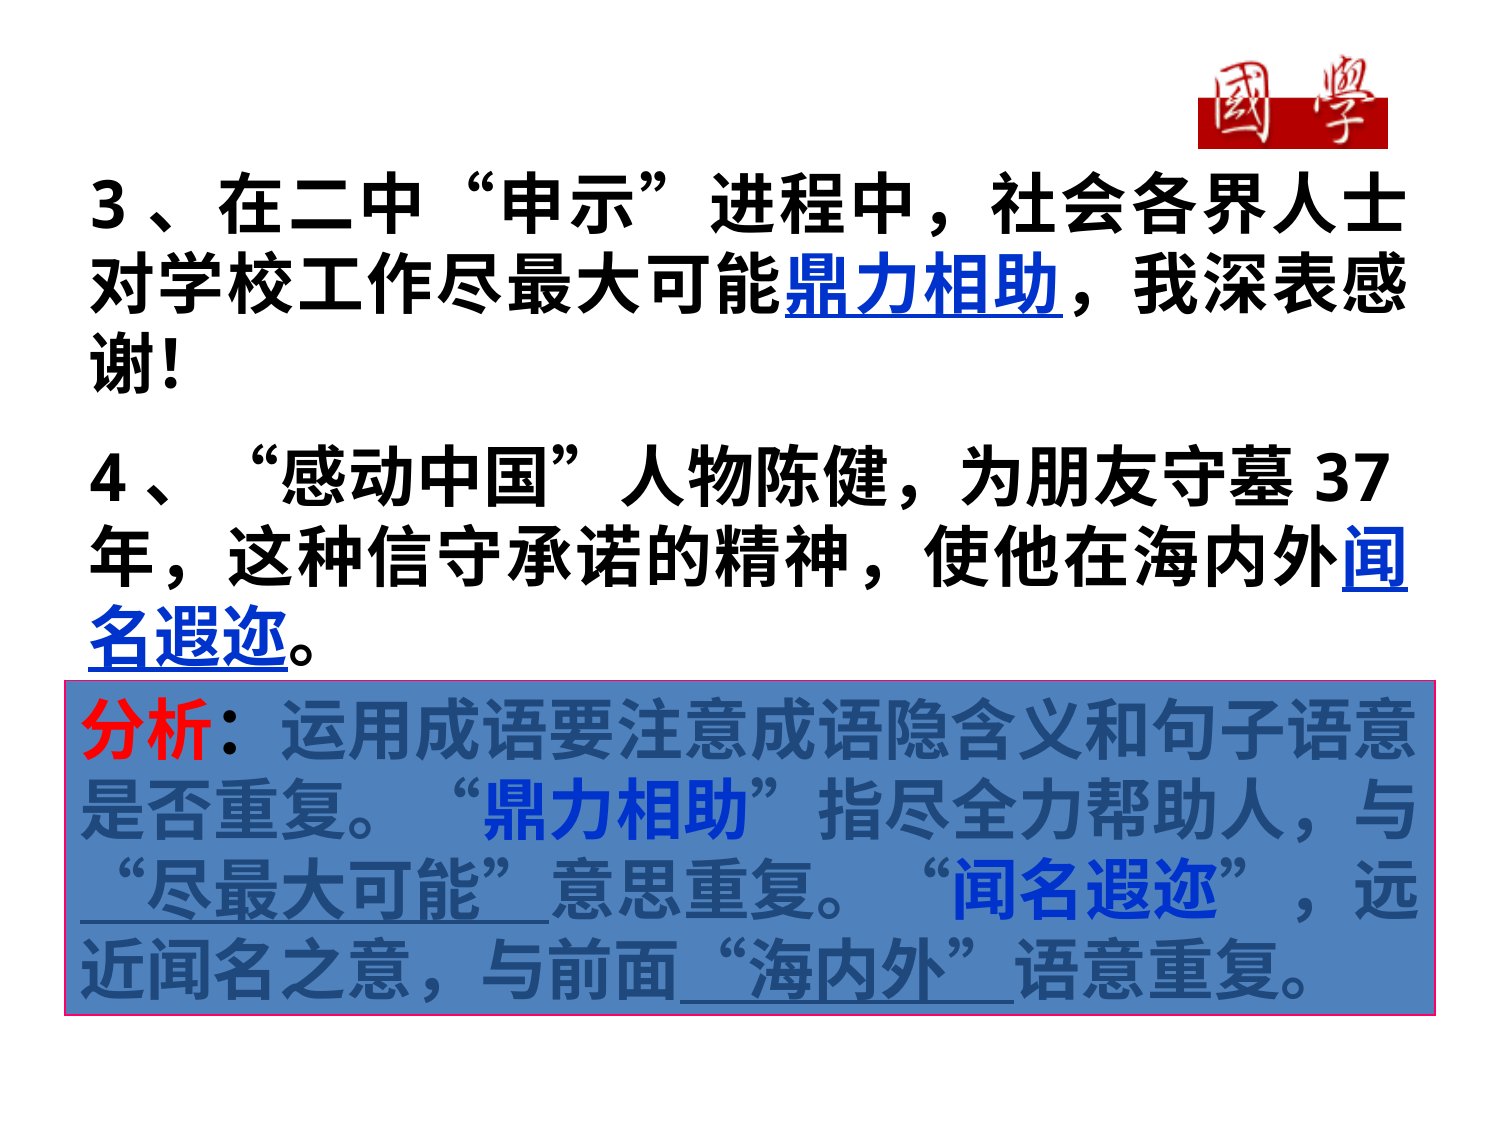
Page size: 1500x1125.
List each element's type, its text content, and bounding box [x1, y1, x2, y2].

text_box 3、在二中“申示”进程中，社会各界人士对学校工作尽最大可能鼎力相助，我深表感谢！ 4、“感动中国”人物陈健，为朋友守墓37年，这种信守承诺的精神，使他在海内外闻名遐迩。 [73, 154, 1424, 680]
picture [1198, 50, 1389, 150]
text_box 分析：运用成语要注意成语隐含义和句子语意是否重复。“鼎力相助”指尽全力帮助人，与“尽最大可能”意思重复。“闻名遐迩”，远近闻名之意，与前面“海内外”语意重复。 [64, 680, 1436, 1016]
